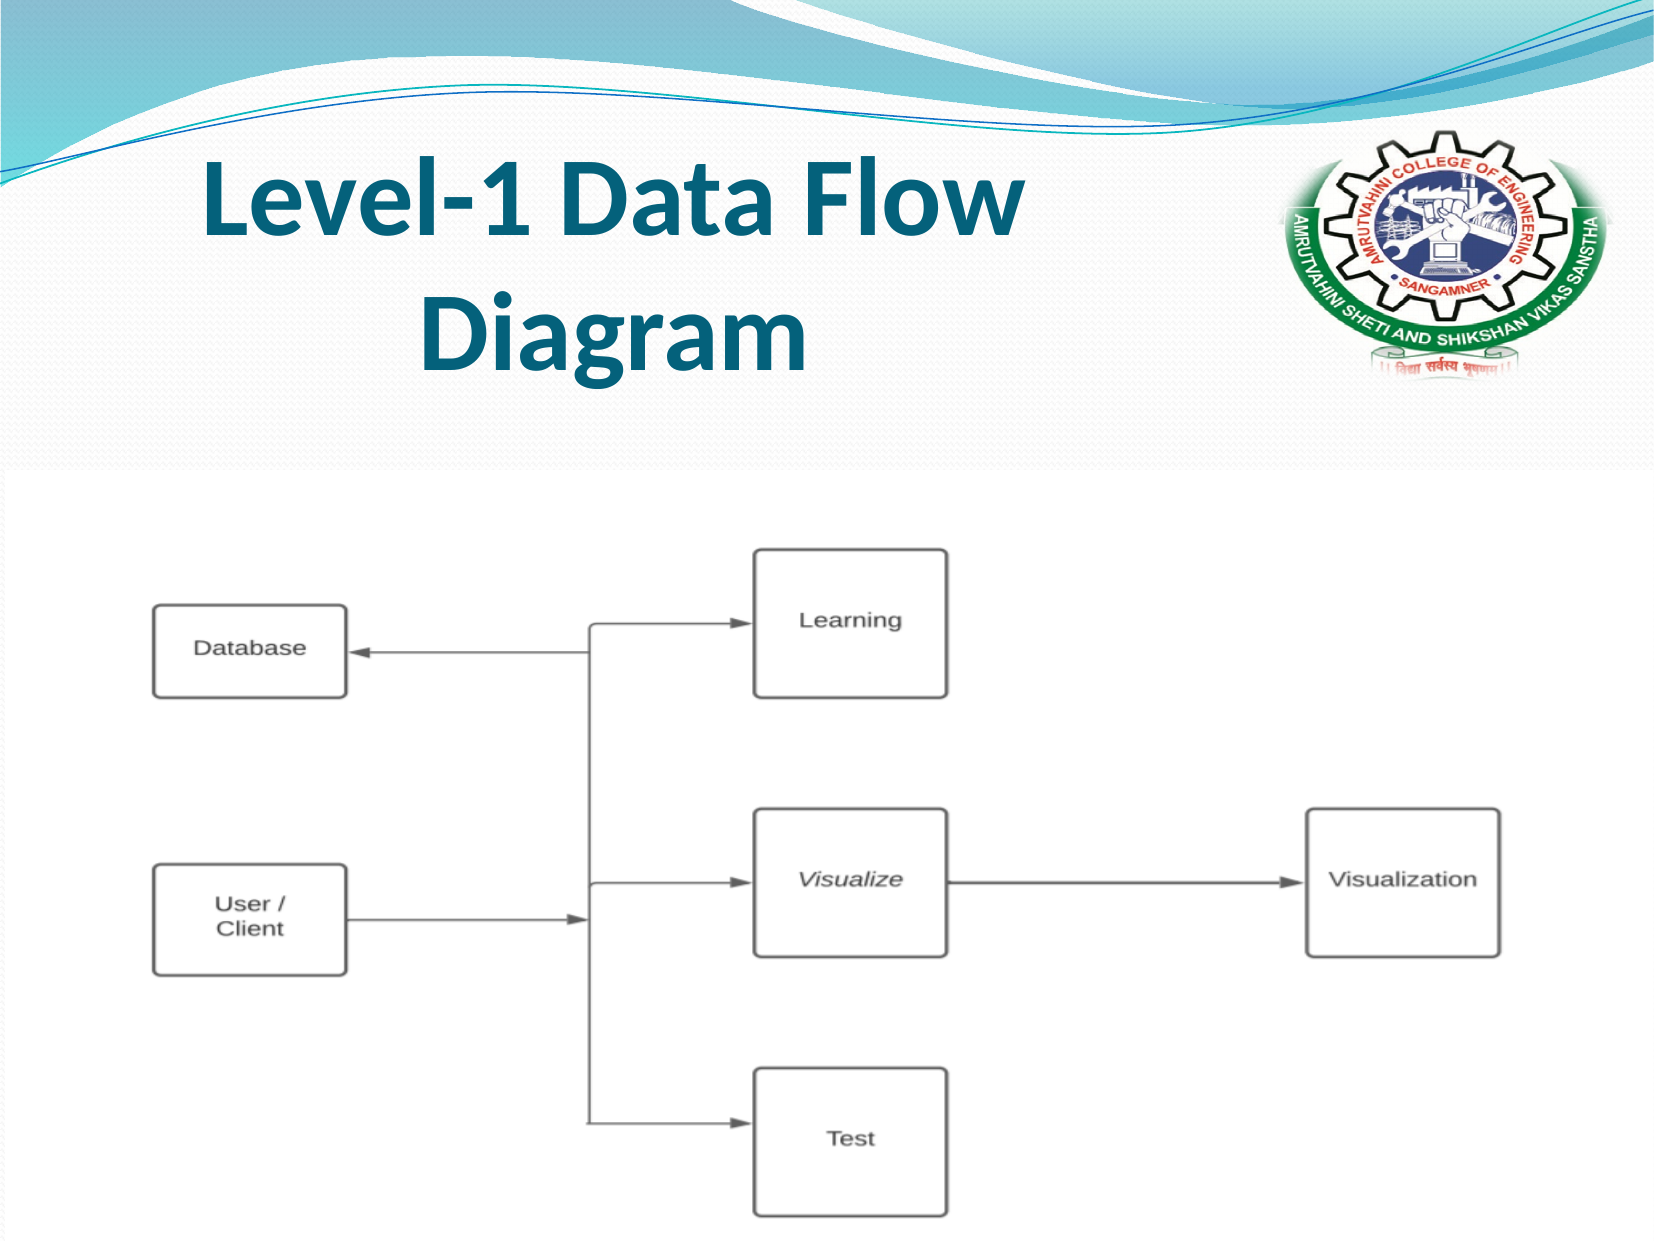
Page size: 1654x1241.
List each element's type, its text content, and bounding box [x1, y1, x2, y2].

picture [4, 470, 1654, 1241]
title Level-1 Data Flow Diagram [126, 256, 1102, 394]
picture [1263, 107, 1627, 392]
